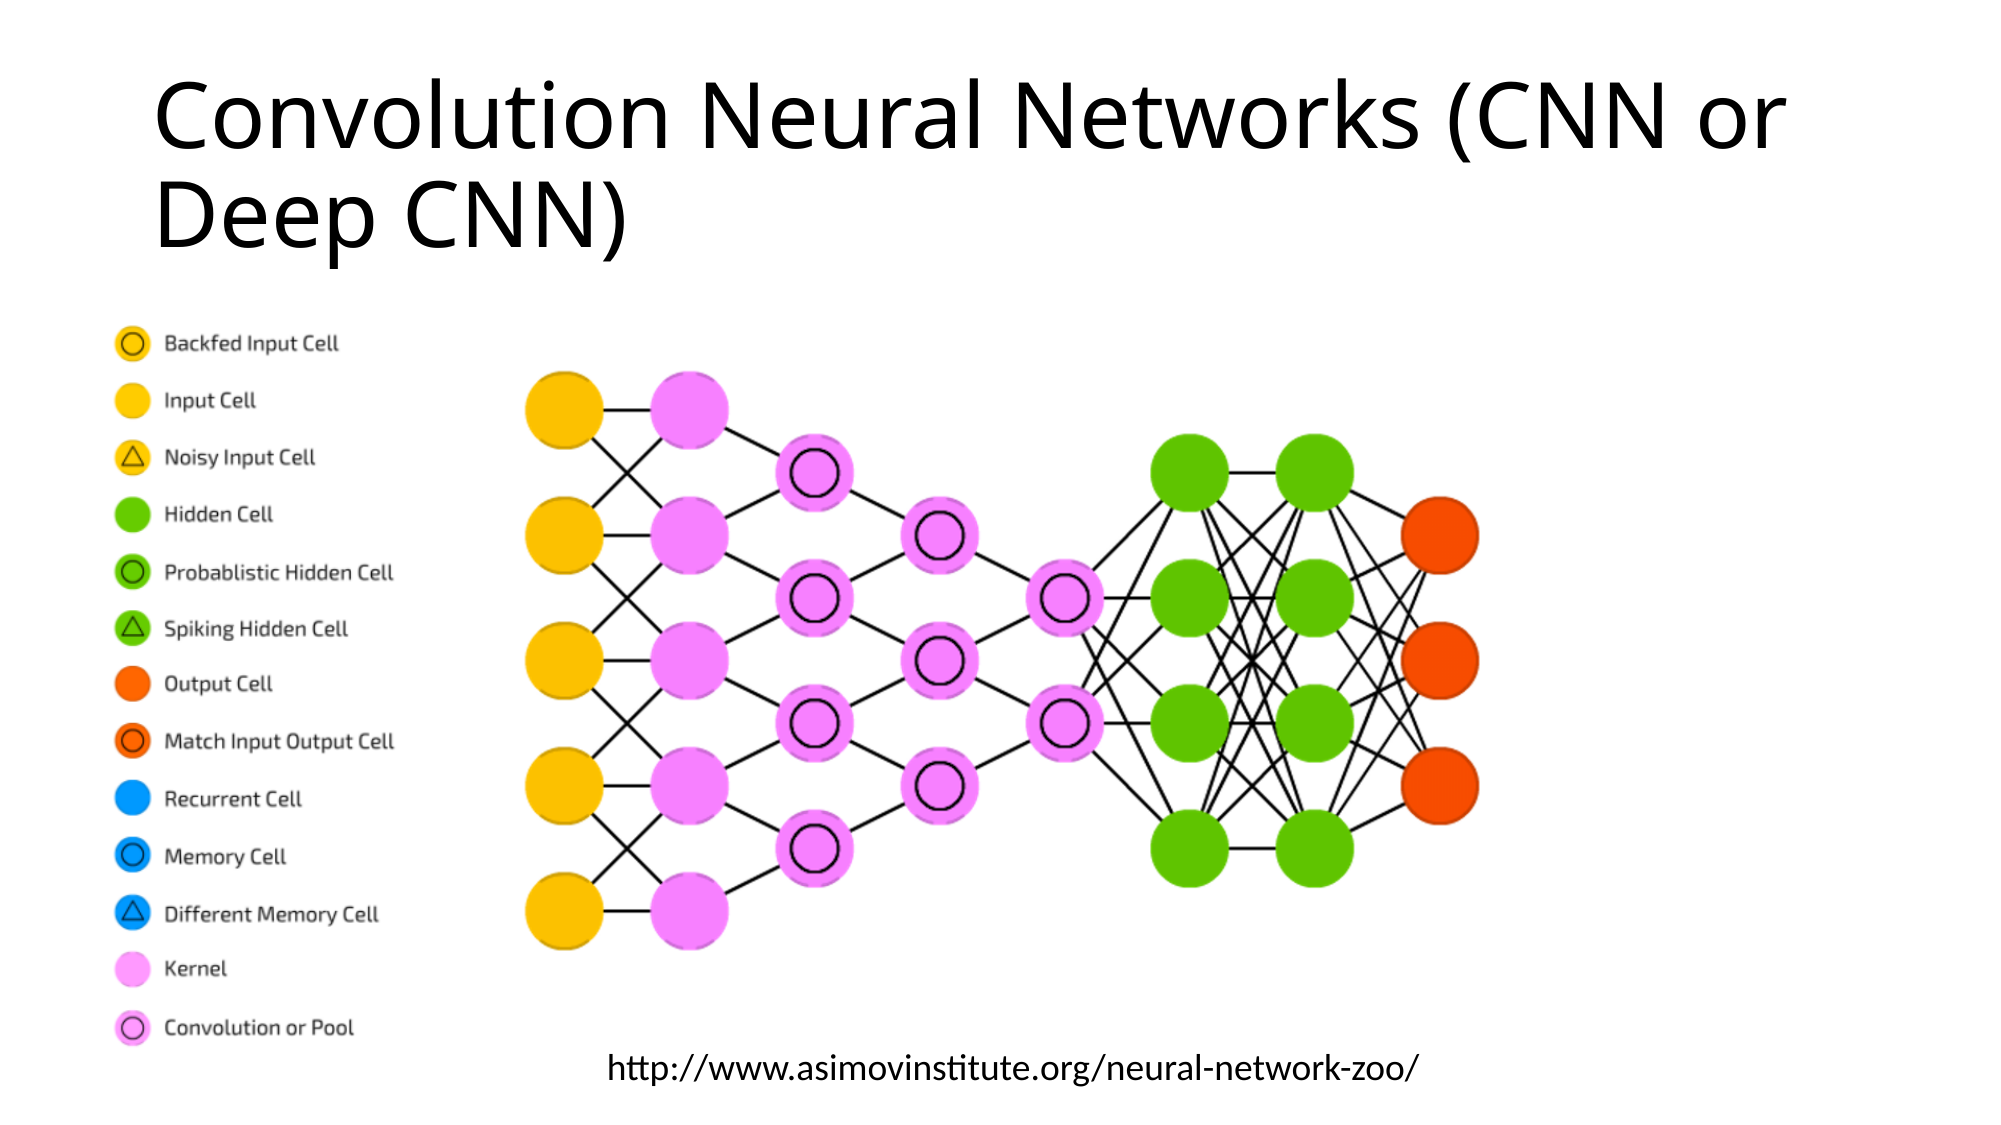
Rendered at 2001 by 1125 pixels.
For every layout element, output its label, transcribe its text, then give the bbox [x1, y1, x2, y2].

text_box http://www.asimovinstitute.org/neural-network-zoo/ [592, 1035, 1436, 1096]
title Convolution Neural Networks (CNN or Deep CNN) [137, 59, 1863, 278]
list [512, 356, 1488, 957]
picture [71, 282, 424, 1066]
